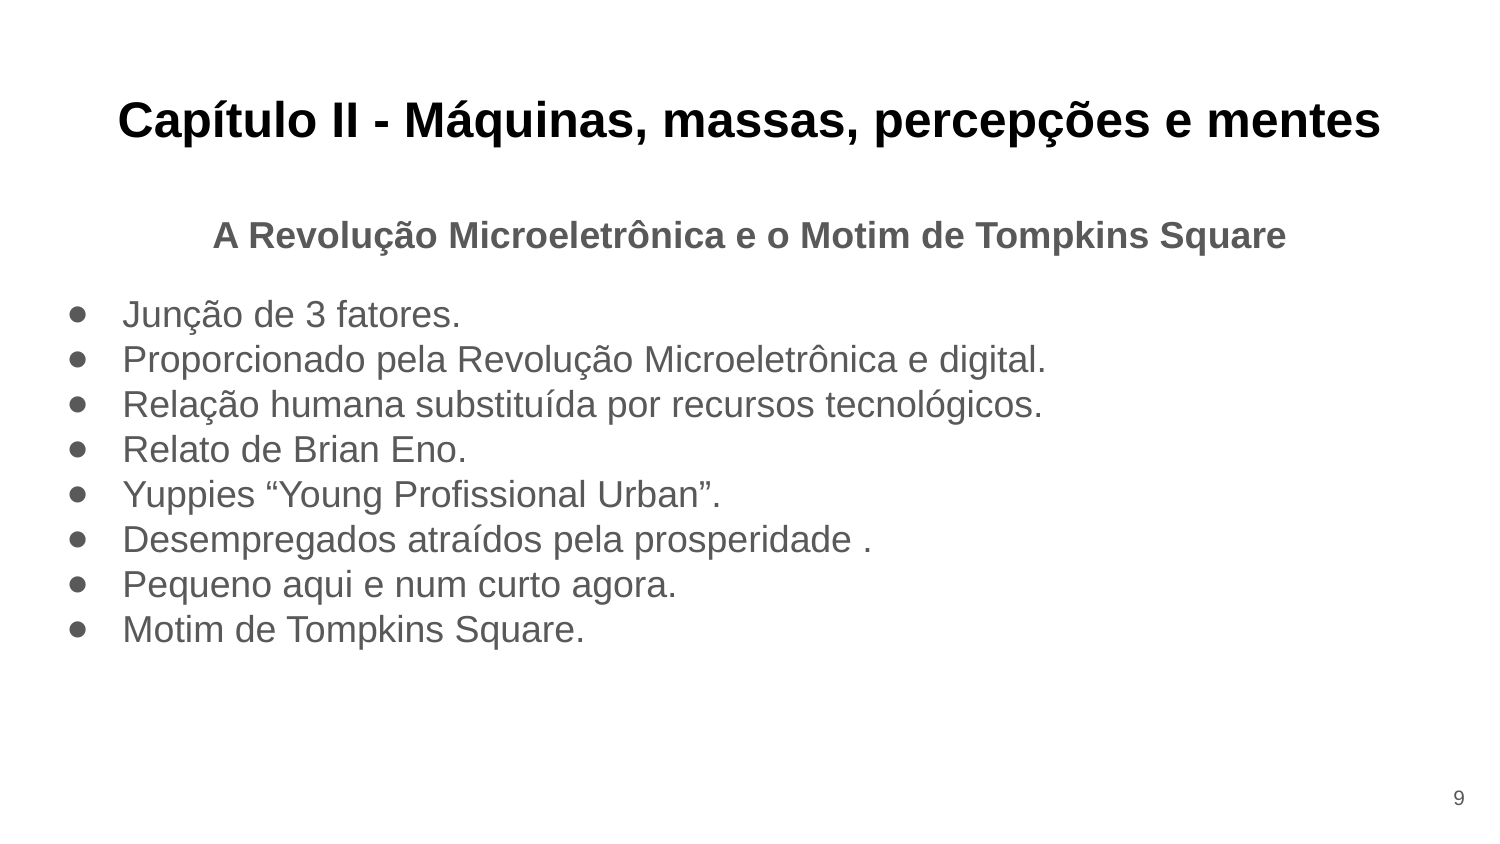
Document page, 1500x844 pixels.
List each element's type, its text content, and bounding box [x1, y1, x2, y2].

slide_number ‹#› [1389, 764, 1480, 830]
text_box Junção de 3 fatores. Proporcionado pela Revolução Microeletrônica e digital. Relação humana substituída por recursos tecnológicos. Relato de Brian Eno. Yuppies “Young Profissional Urban”. Desempregados atraídos pela prosperidade . Pequeno aqui e num curto agora. Motim de Tompkins Square. [32, 275, 1431, 787]
list A Revolução Microeletrônica e o Motim de Tompkins Square [51, 189, 1449, 268]
title Capítulo II - Máquinas, massas, percepções e mentes [51, 72, 1449, 167]
